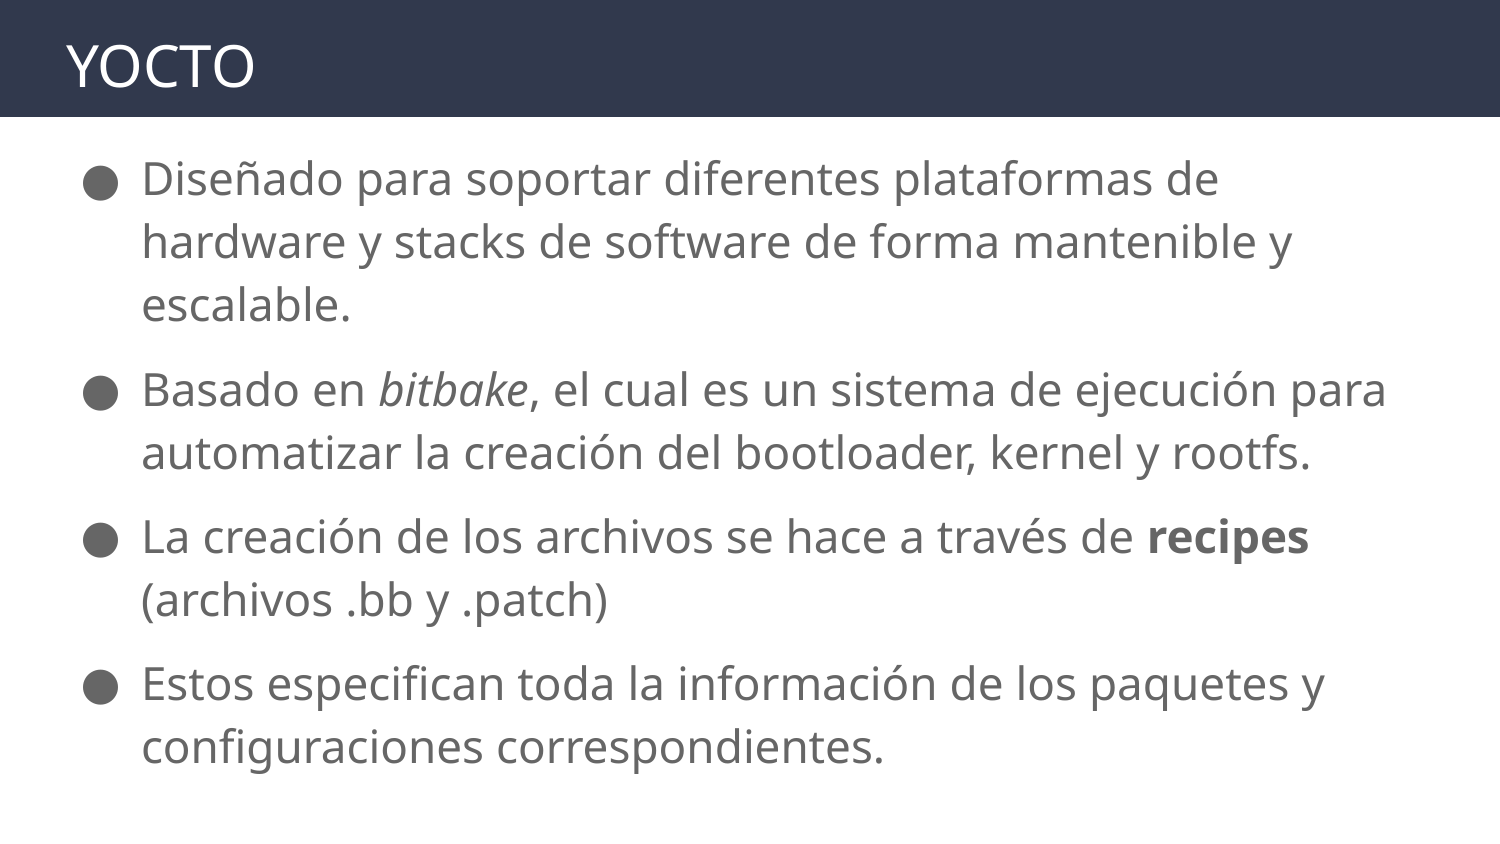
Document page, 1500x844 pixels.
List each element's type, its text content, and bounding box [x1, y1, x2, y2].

title YOCTO [51, 14, 1449, 117]
list Diseñado para soportar diferentes plataformas de hardware y stacks de software de forma mantenible y escalable. Basado en bitbake, el cual es un sistema de ejecución para automatizar la creación del bootloader, kernel y rootfs. La creación de los archivos se hace a través de recipes (archivos .bb y .patch) Estos especifican toda la información de los paquetes y configuraciones correspondientes. [51, 126, 1449, 817]
